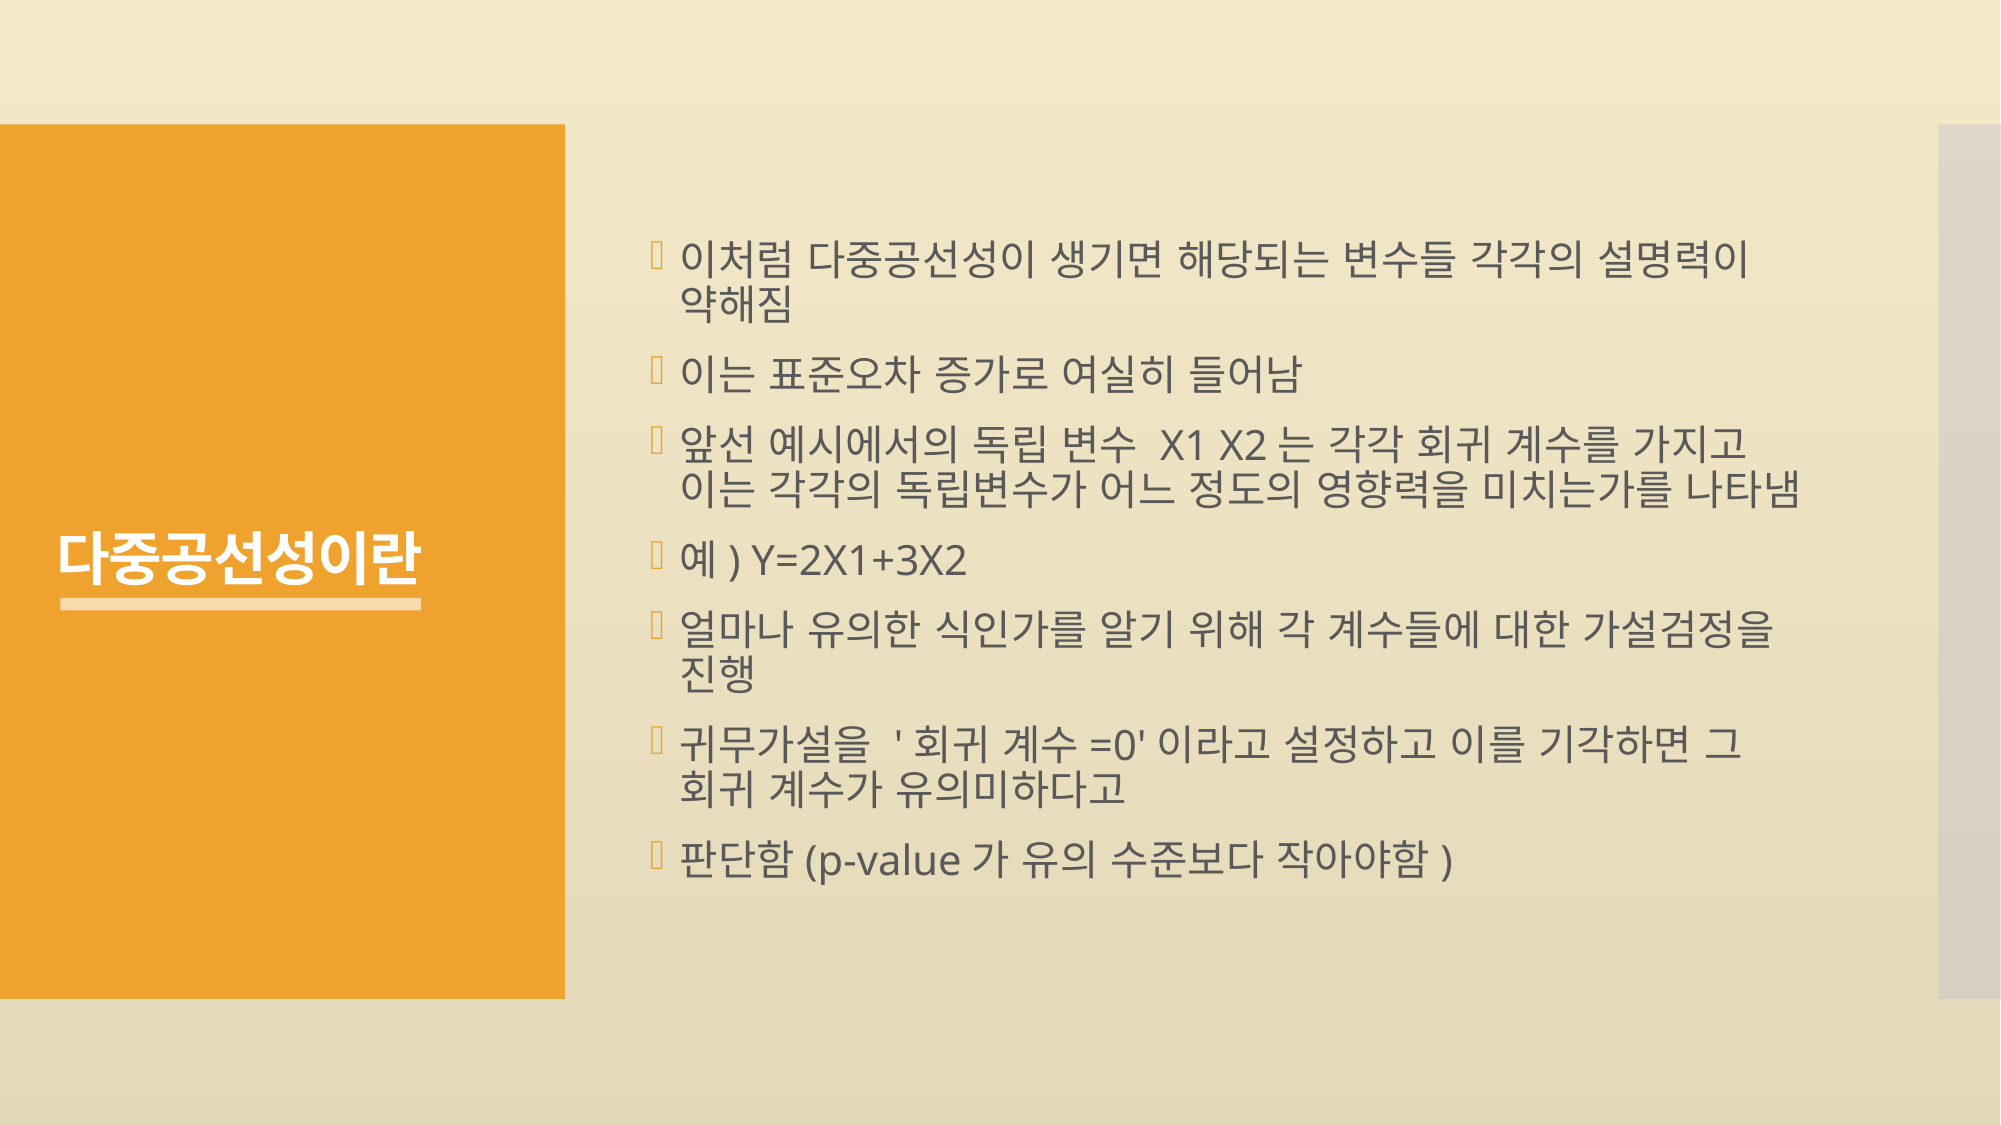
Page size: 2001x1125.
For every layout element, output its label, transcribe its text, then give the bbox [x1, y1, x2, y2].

title 다중공선성이란 [41, 184, 525, 940]
list 이처럼 다중공선성이 생기면 해당되는 변수들 각각의 설명력이 약해짐 이는 표준오차 증가로 여실히 들어남 앞선 예시에서의 독립 변수 X1 X2는 각각 회귀 계수를 가지고 이는 각각의 독립변수가 어느 정도의 영향력을 미치는가를 나타냄 예) Y=2X1+3X2 얼마나 유의한 식인가를 알기 위해 각 계수들에 대한 가설검정을 진행 귀무가설을 '회귀 계수=0'이라고 설정하고 이를 기각하면 그 회귀 계수가 유의미하다고 판단함(p-value가 유의 수준보다 작아야함) [634, 141, 1835, 982]
text_box [60, 597, 422, 611]
